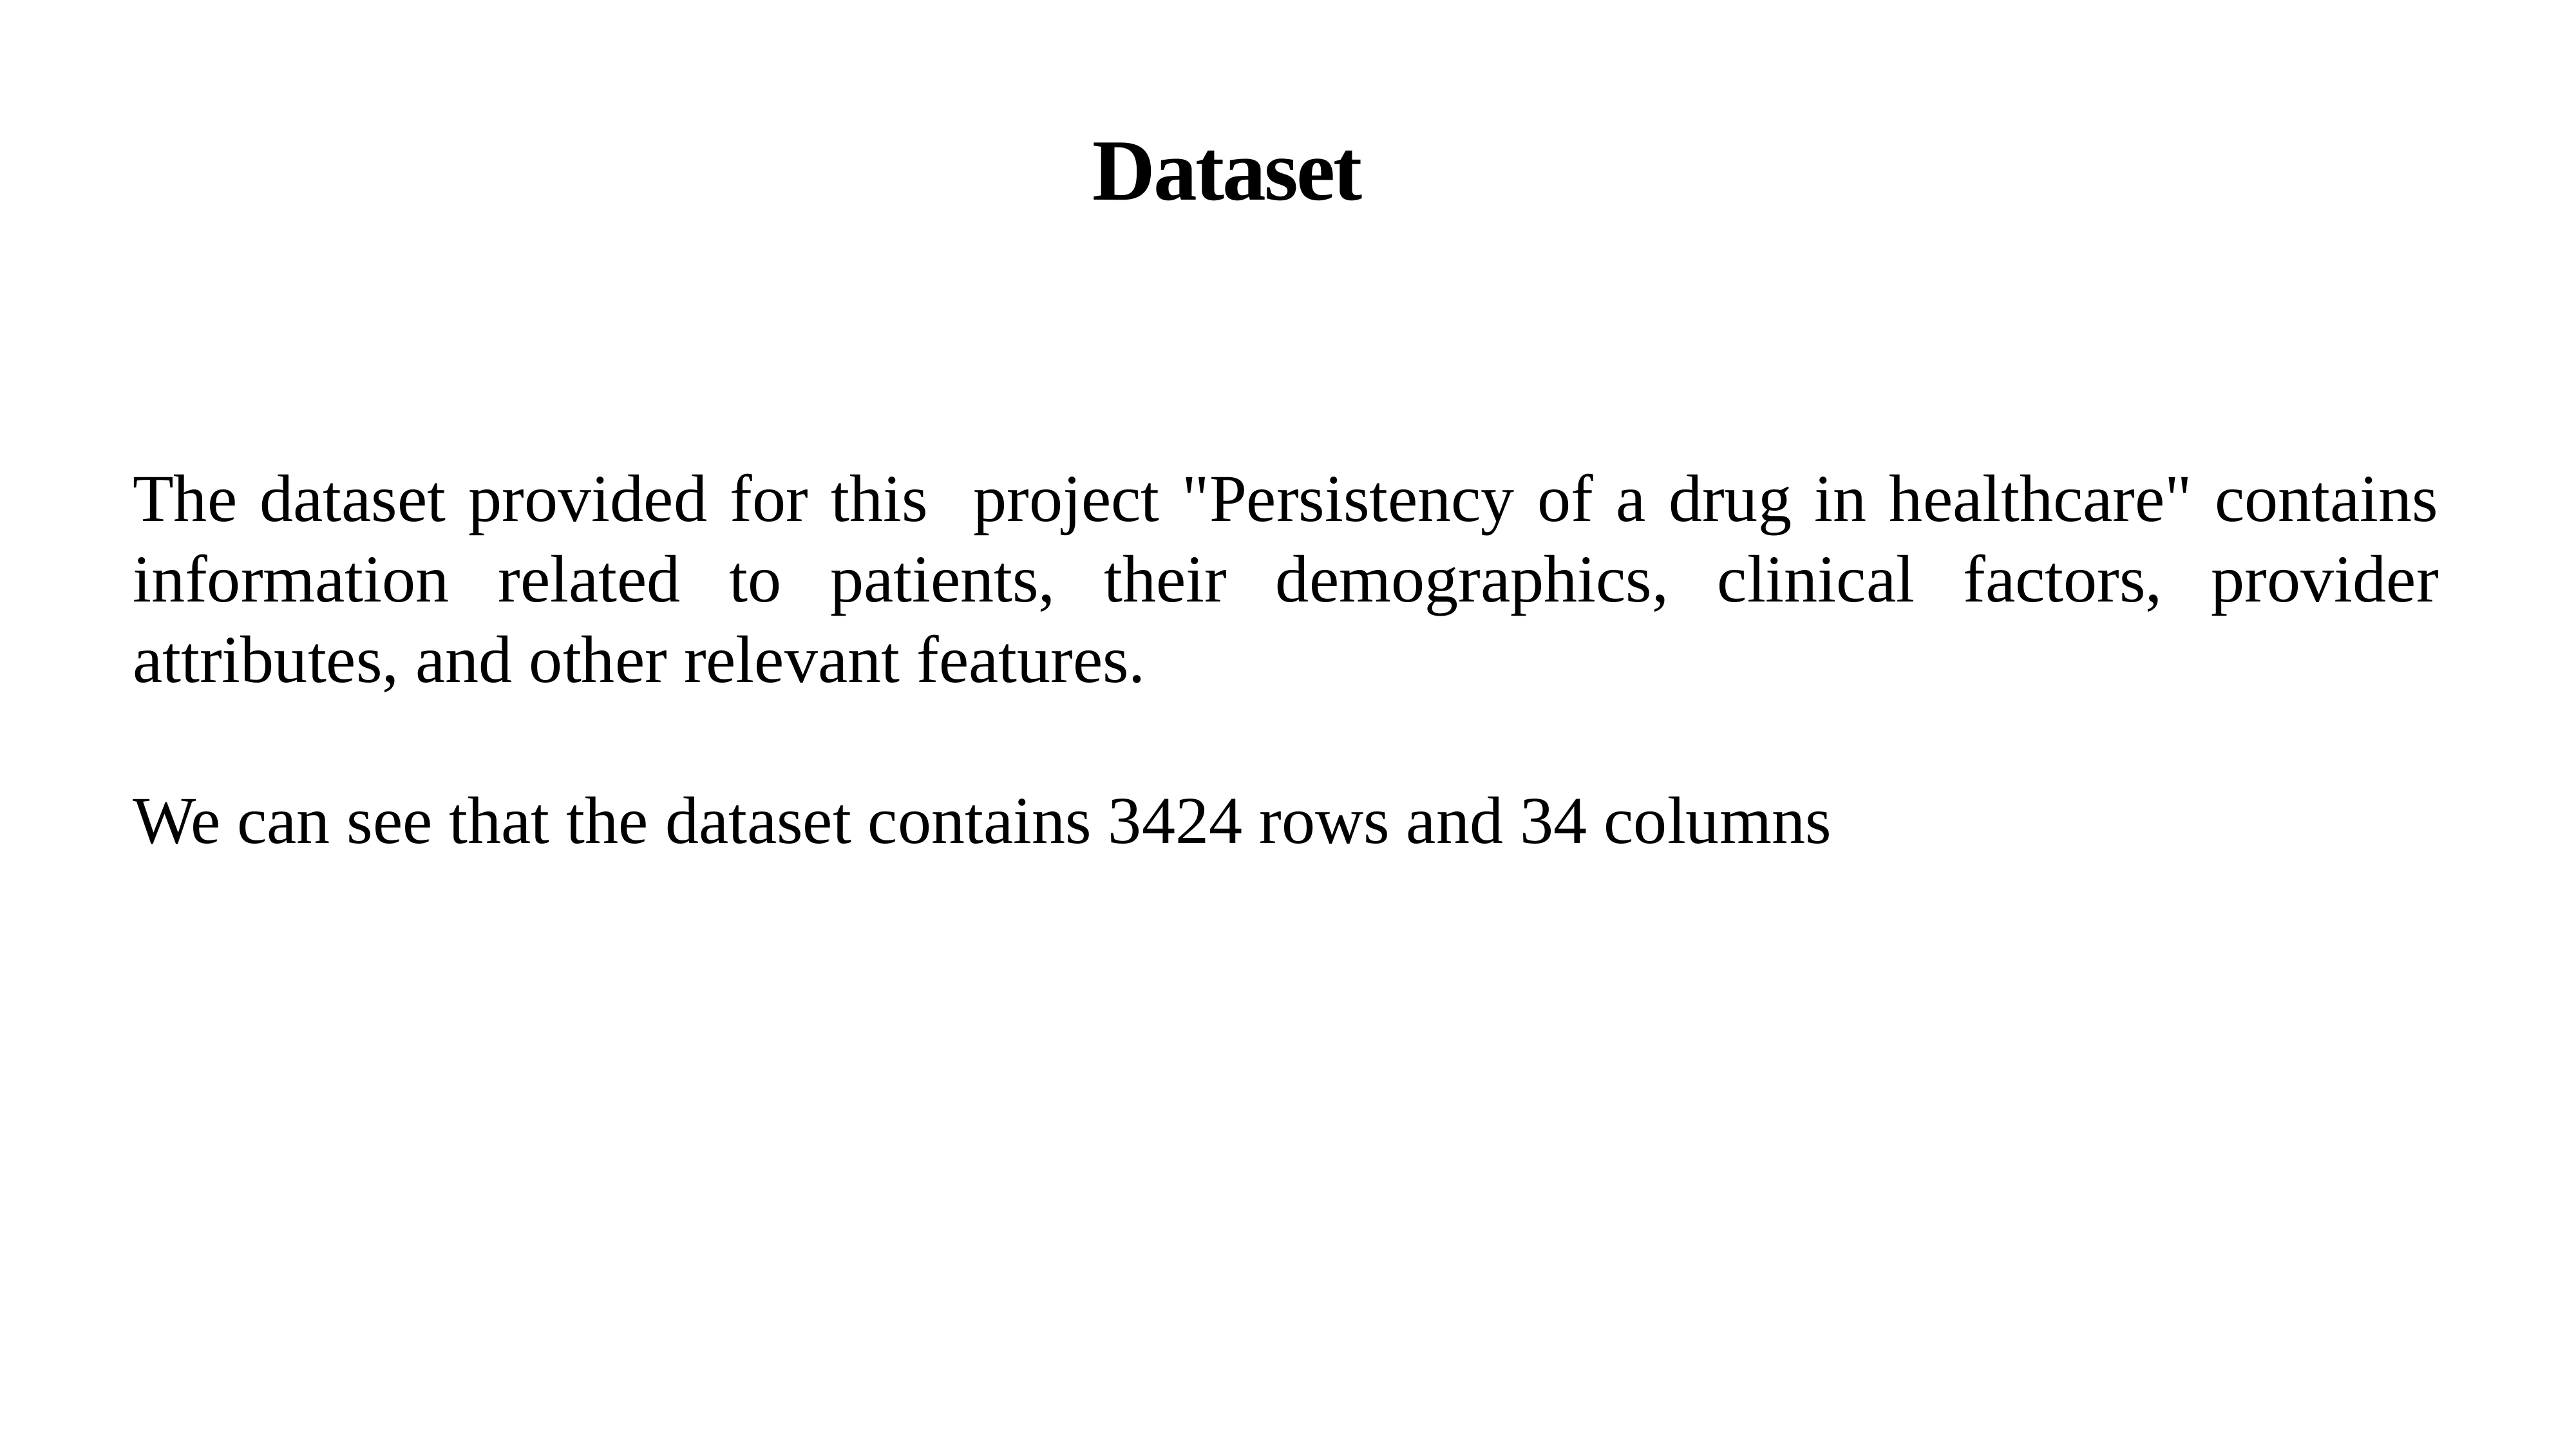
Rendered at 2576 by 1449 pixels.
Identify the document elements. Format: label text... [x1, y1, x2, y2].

title Dataset [66, 127, 2389, 279]
list The dataset provided for this project "Persistency of a drug in healthcare" contains information related to patients, their demographics, clinical factors, provider attributes, and other relevant features. We can see that the dataset contains 3424 rows and 34 columns [127, 448, 2449, 1321]
